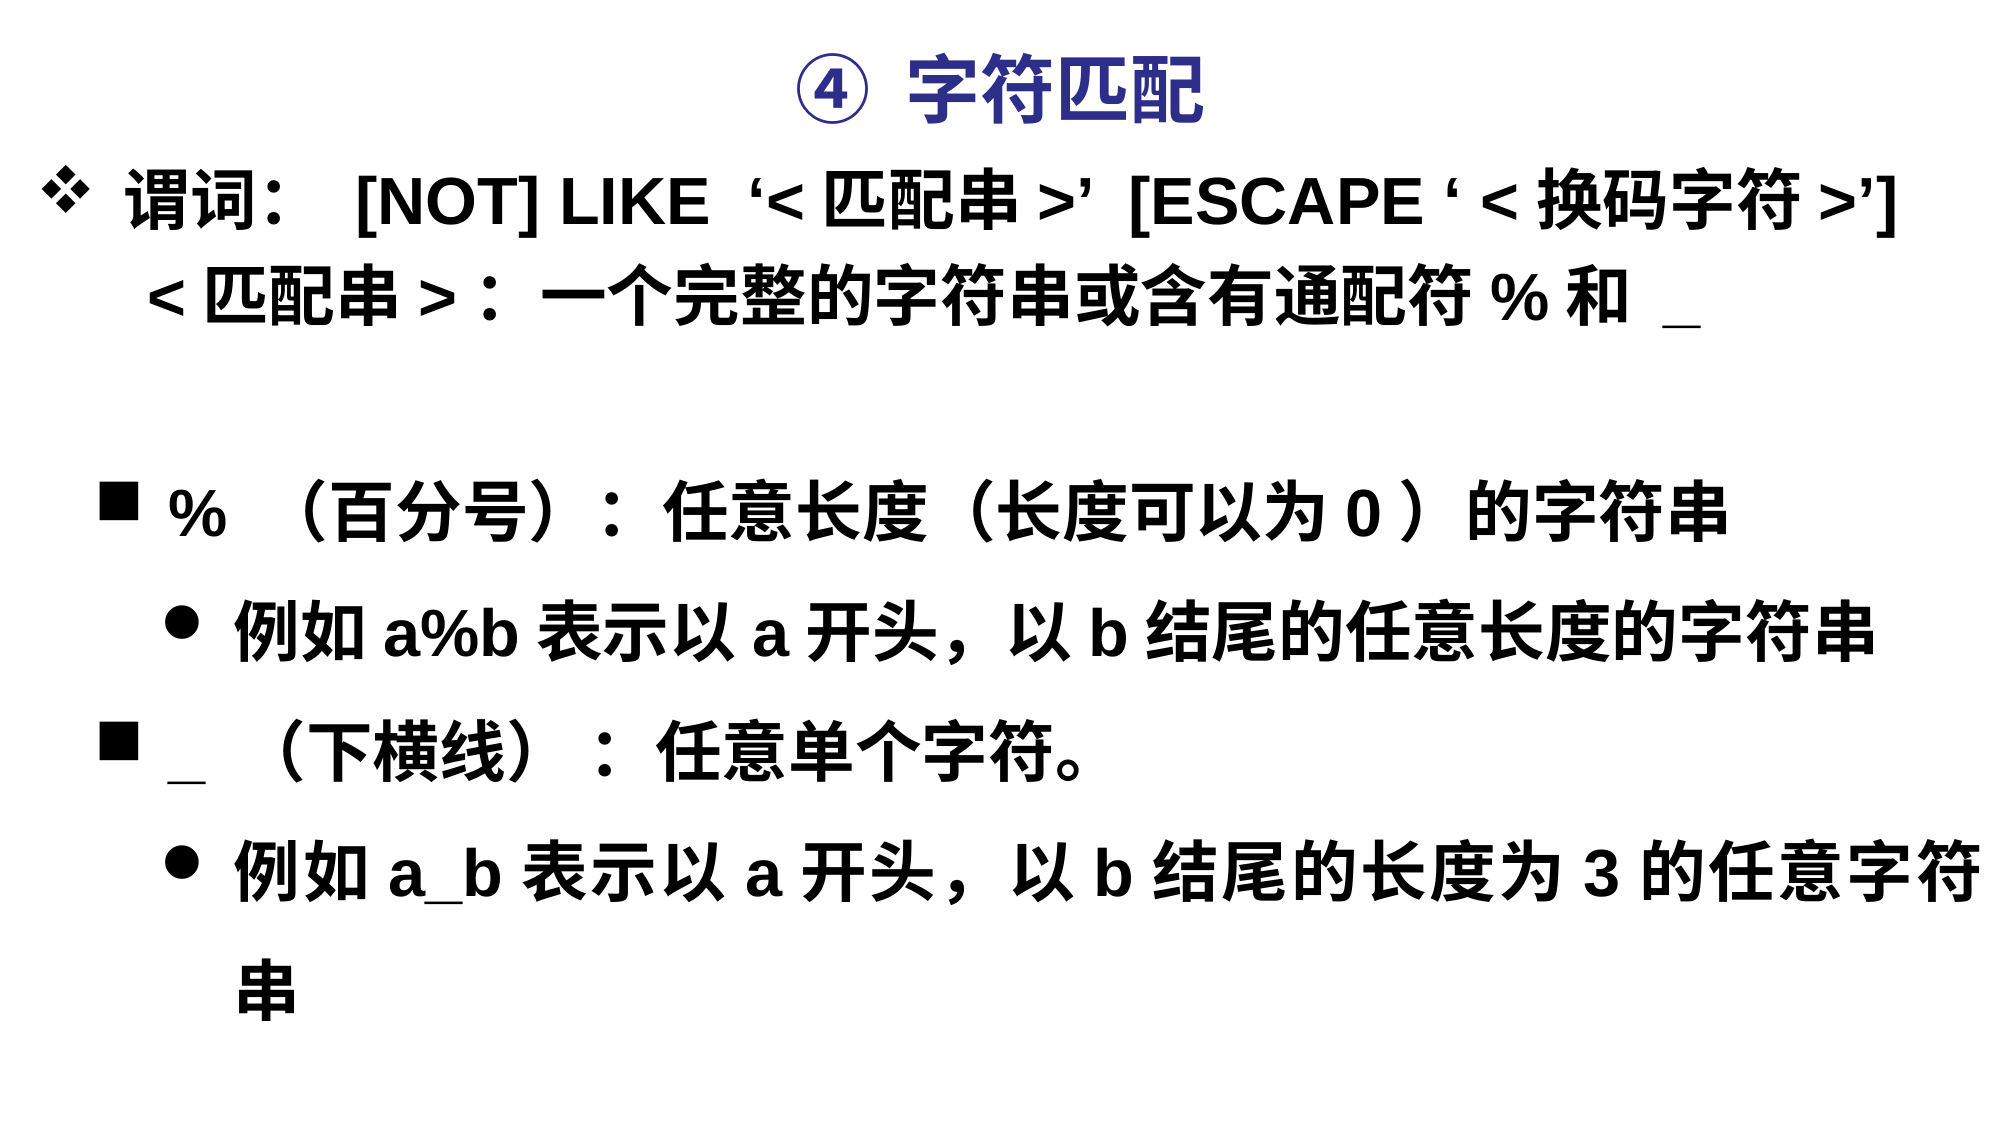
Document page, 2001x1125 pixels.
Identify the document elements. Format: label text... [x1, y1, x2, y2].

list 谓词： [NOT] LIKE ‘<匹配串>’ [ESCAPE ‘ <换码字符>’] <匹配串>：一个完整的字符串或含有通配符%和 _ % （百分号）：任意长度（长度可以为0）的字符串 例如a%b表示以a开头，以b结尾的任意长度的字符串 _ （下横线） ：任意单个字符。 例如a_b表示以a开头，以b结尾的长度为3的任意字符串 [21, 134, 1999, 1052]
title ④ 字符匹配 [99, 0, 1900, 134]
